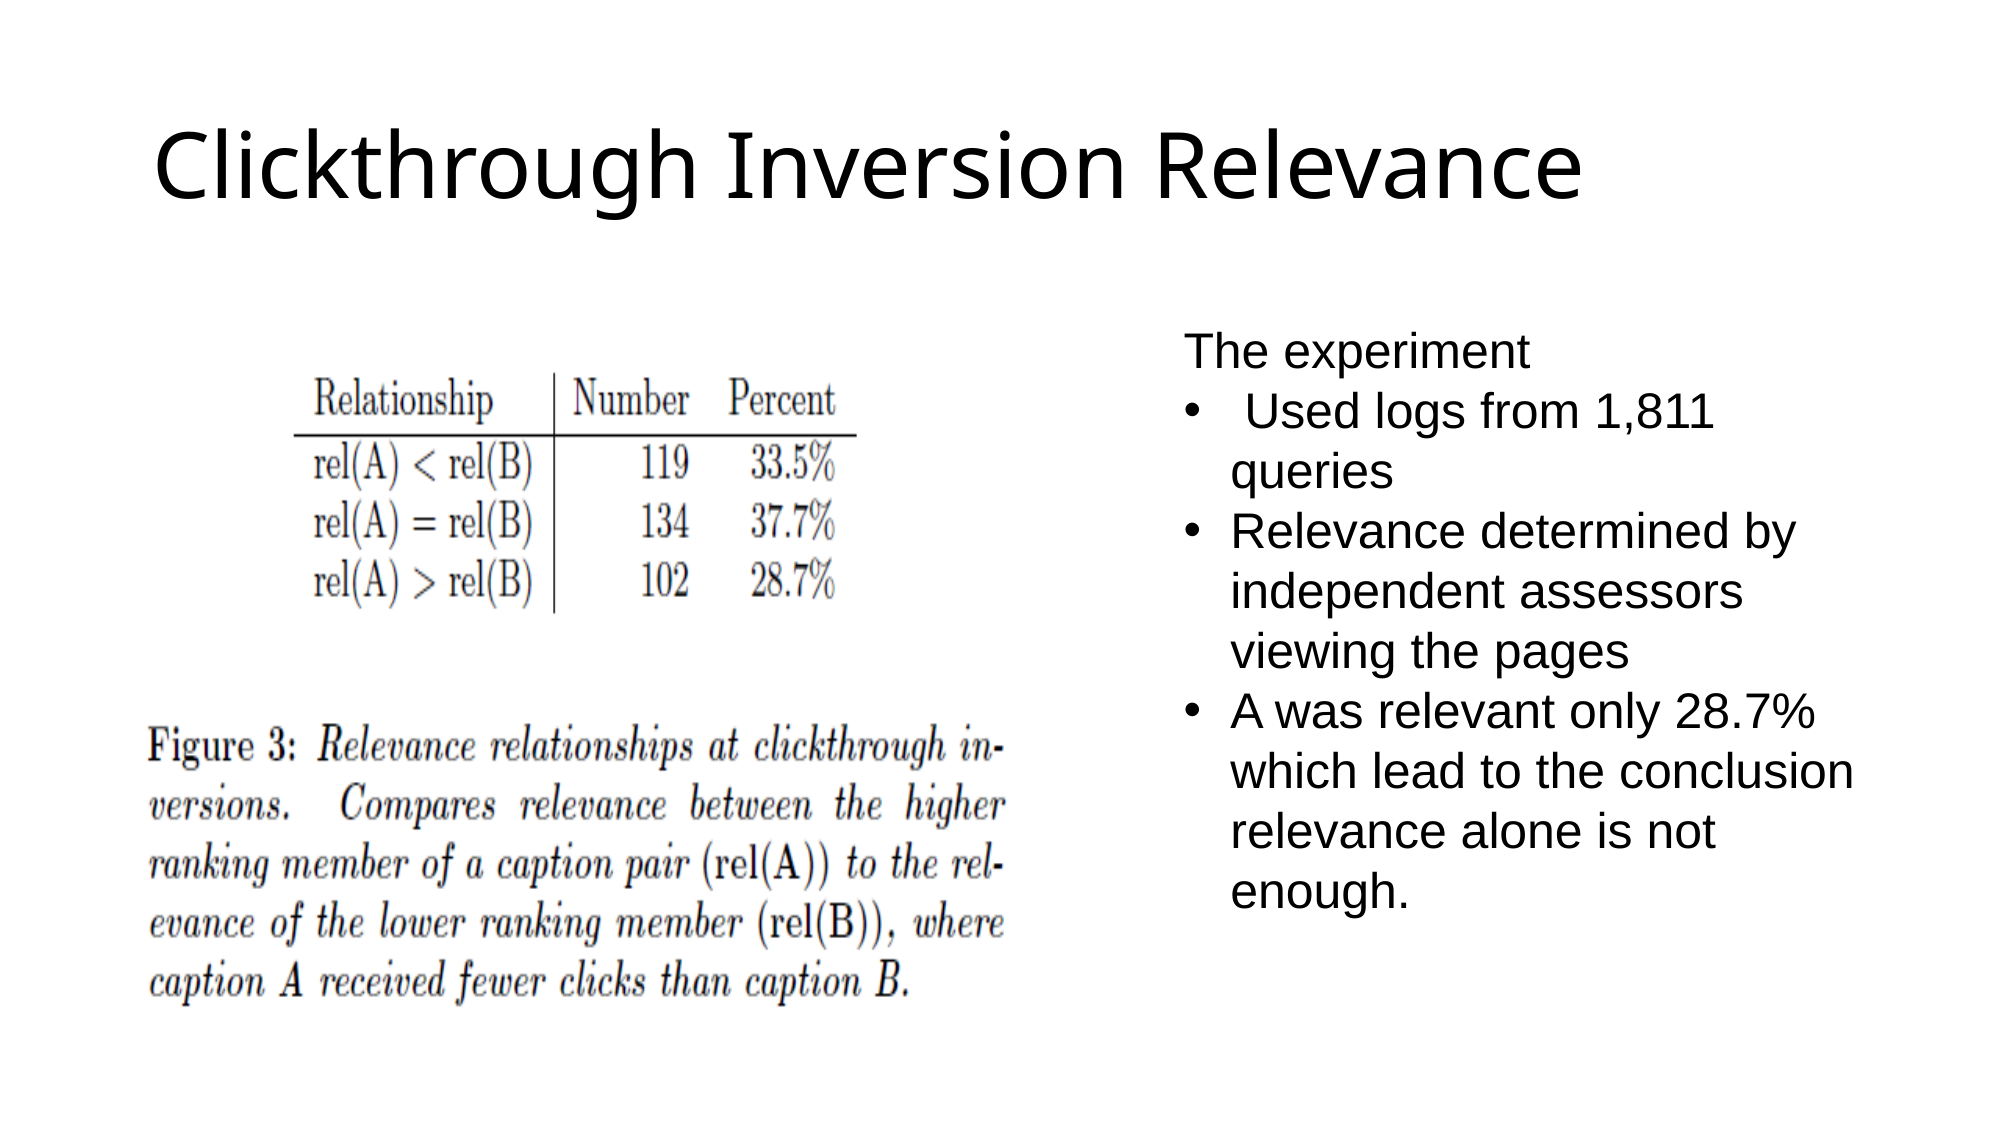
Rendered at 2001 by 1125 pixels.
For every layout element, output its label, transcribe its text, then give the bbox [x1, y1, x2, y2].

title Clickthrough Inversion Relevance [137, 59, 1863, 278]
text_box The experiment Used logs from 1,811 queries Relevance determined by independent assessors viewing the pages A was relevant only 28.7% which lead to the conclusion relevance alone is not enough. [1168, 311, 1909, 927]
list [108, 327, 1029, 1046]
